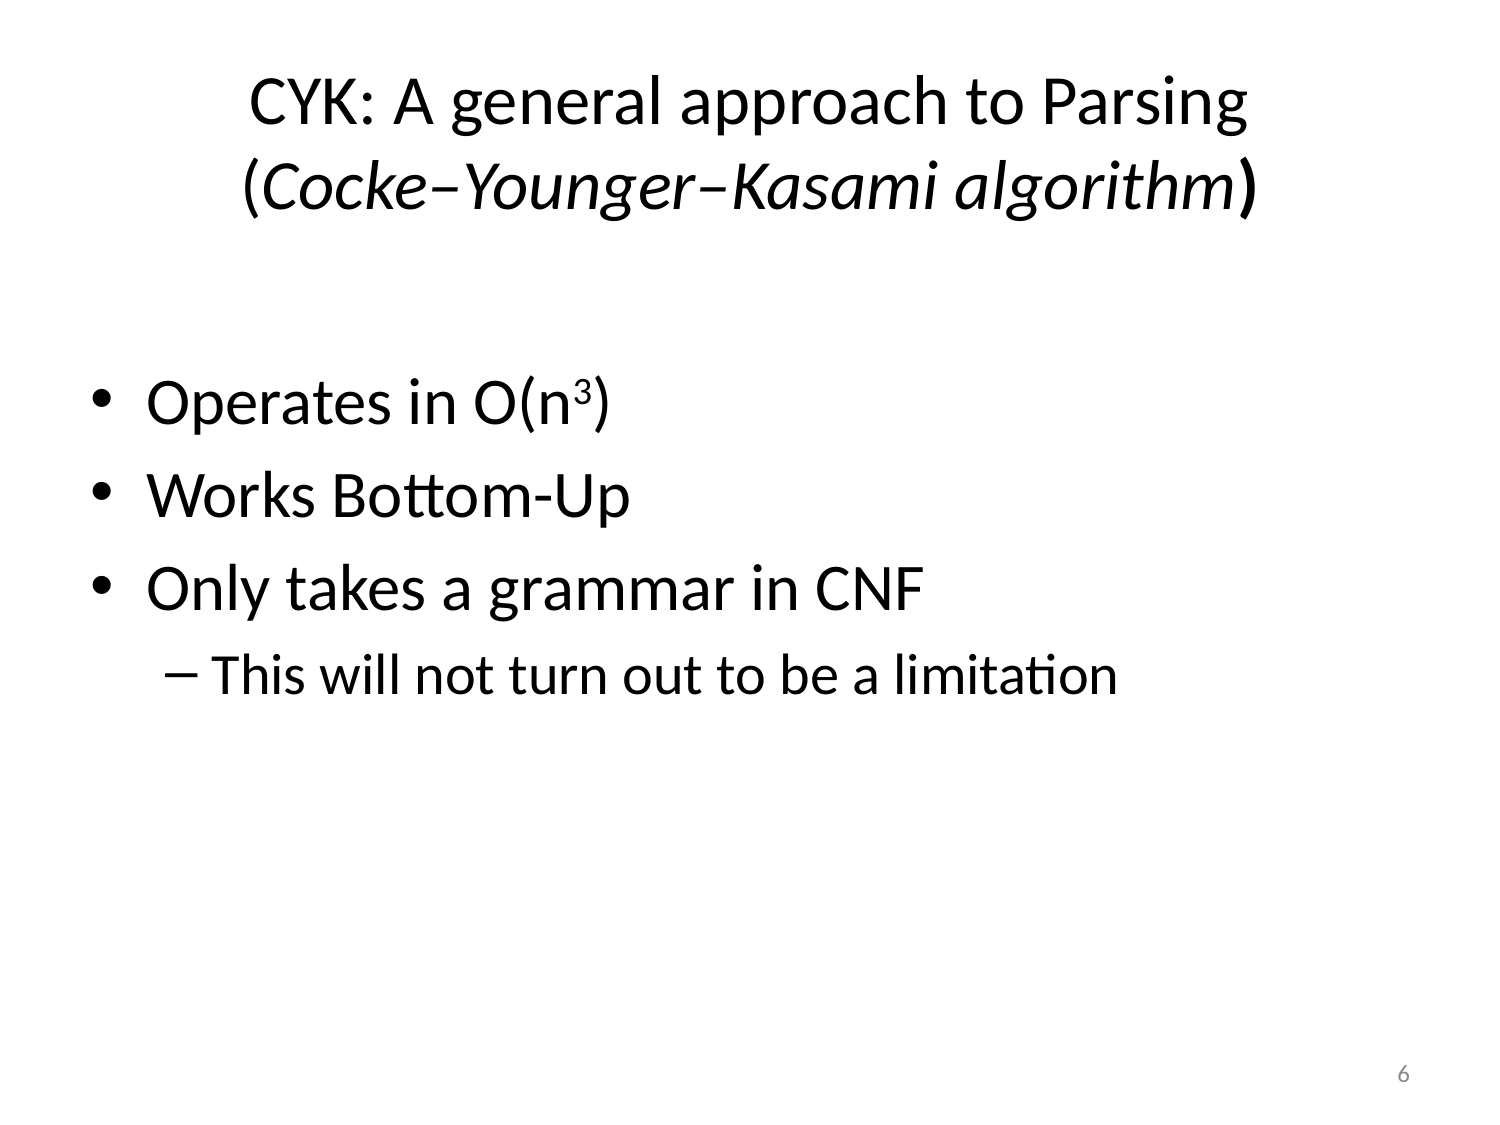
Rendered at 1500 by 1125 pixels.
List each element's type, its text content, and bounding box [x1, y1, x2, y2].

slide_number 6 [1074, 1042, 1425, 1103]
title CYK: A general approach to Parsing (Cocke–Younger–Kasami algorithm) [75, 45, 1425, 233]
list Operates in O(n3) Works Bottom-Up Only takes a grammar in CNF This will not turn out to be a limitation [75, 350, 1438, 1093]
